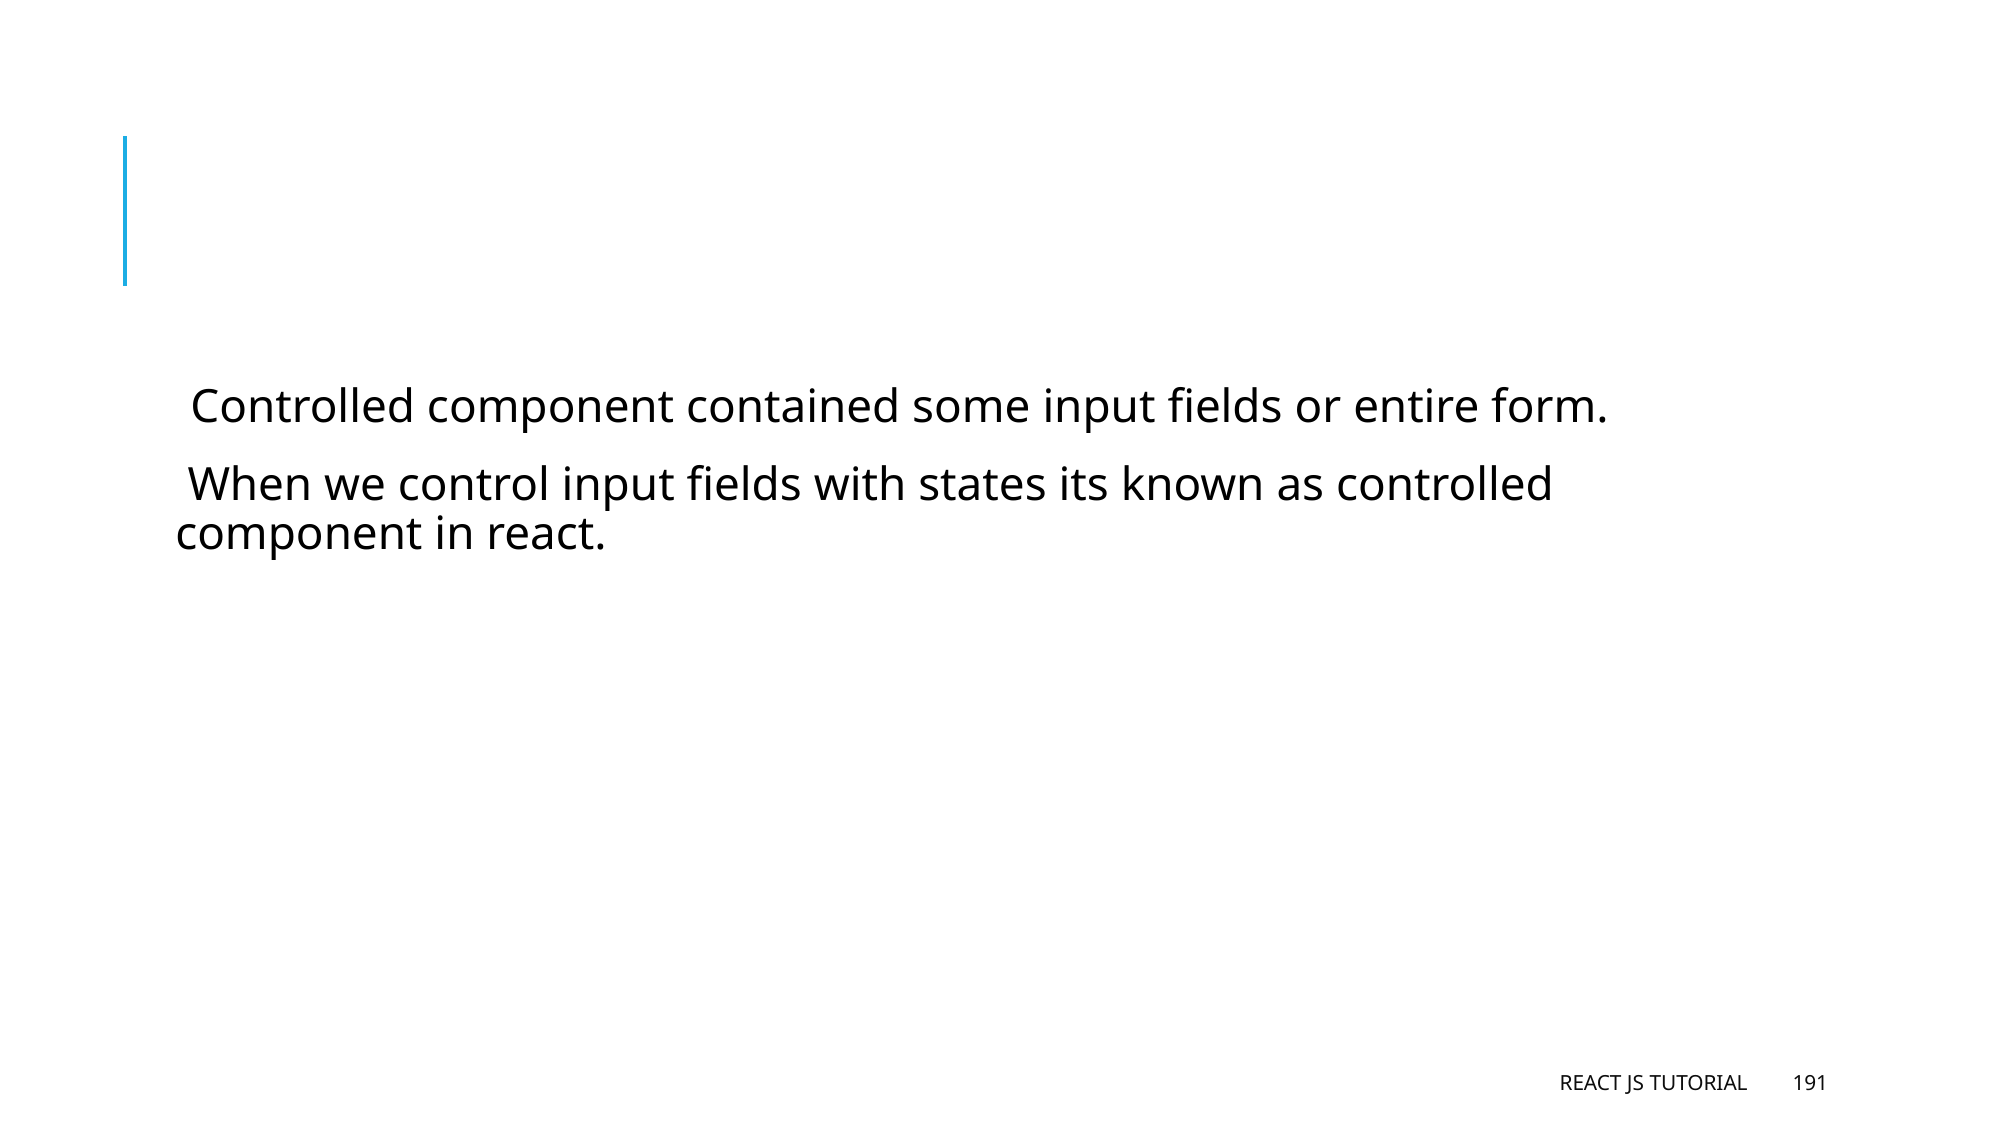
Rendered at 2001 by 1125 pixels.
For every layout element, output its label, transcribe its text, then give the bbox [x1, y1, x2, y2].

footer React JS Tutorial [794, 1061, 1763, 1107]
list Controlled component contained some input fields or entire form. When we control input fields with states its known as controlled component in react. [168, 375, 1763, 1035]
slide_number 191 [1777, 1061, 1938, 1107]
